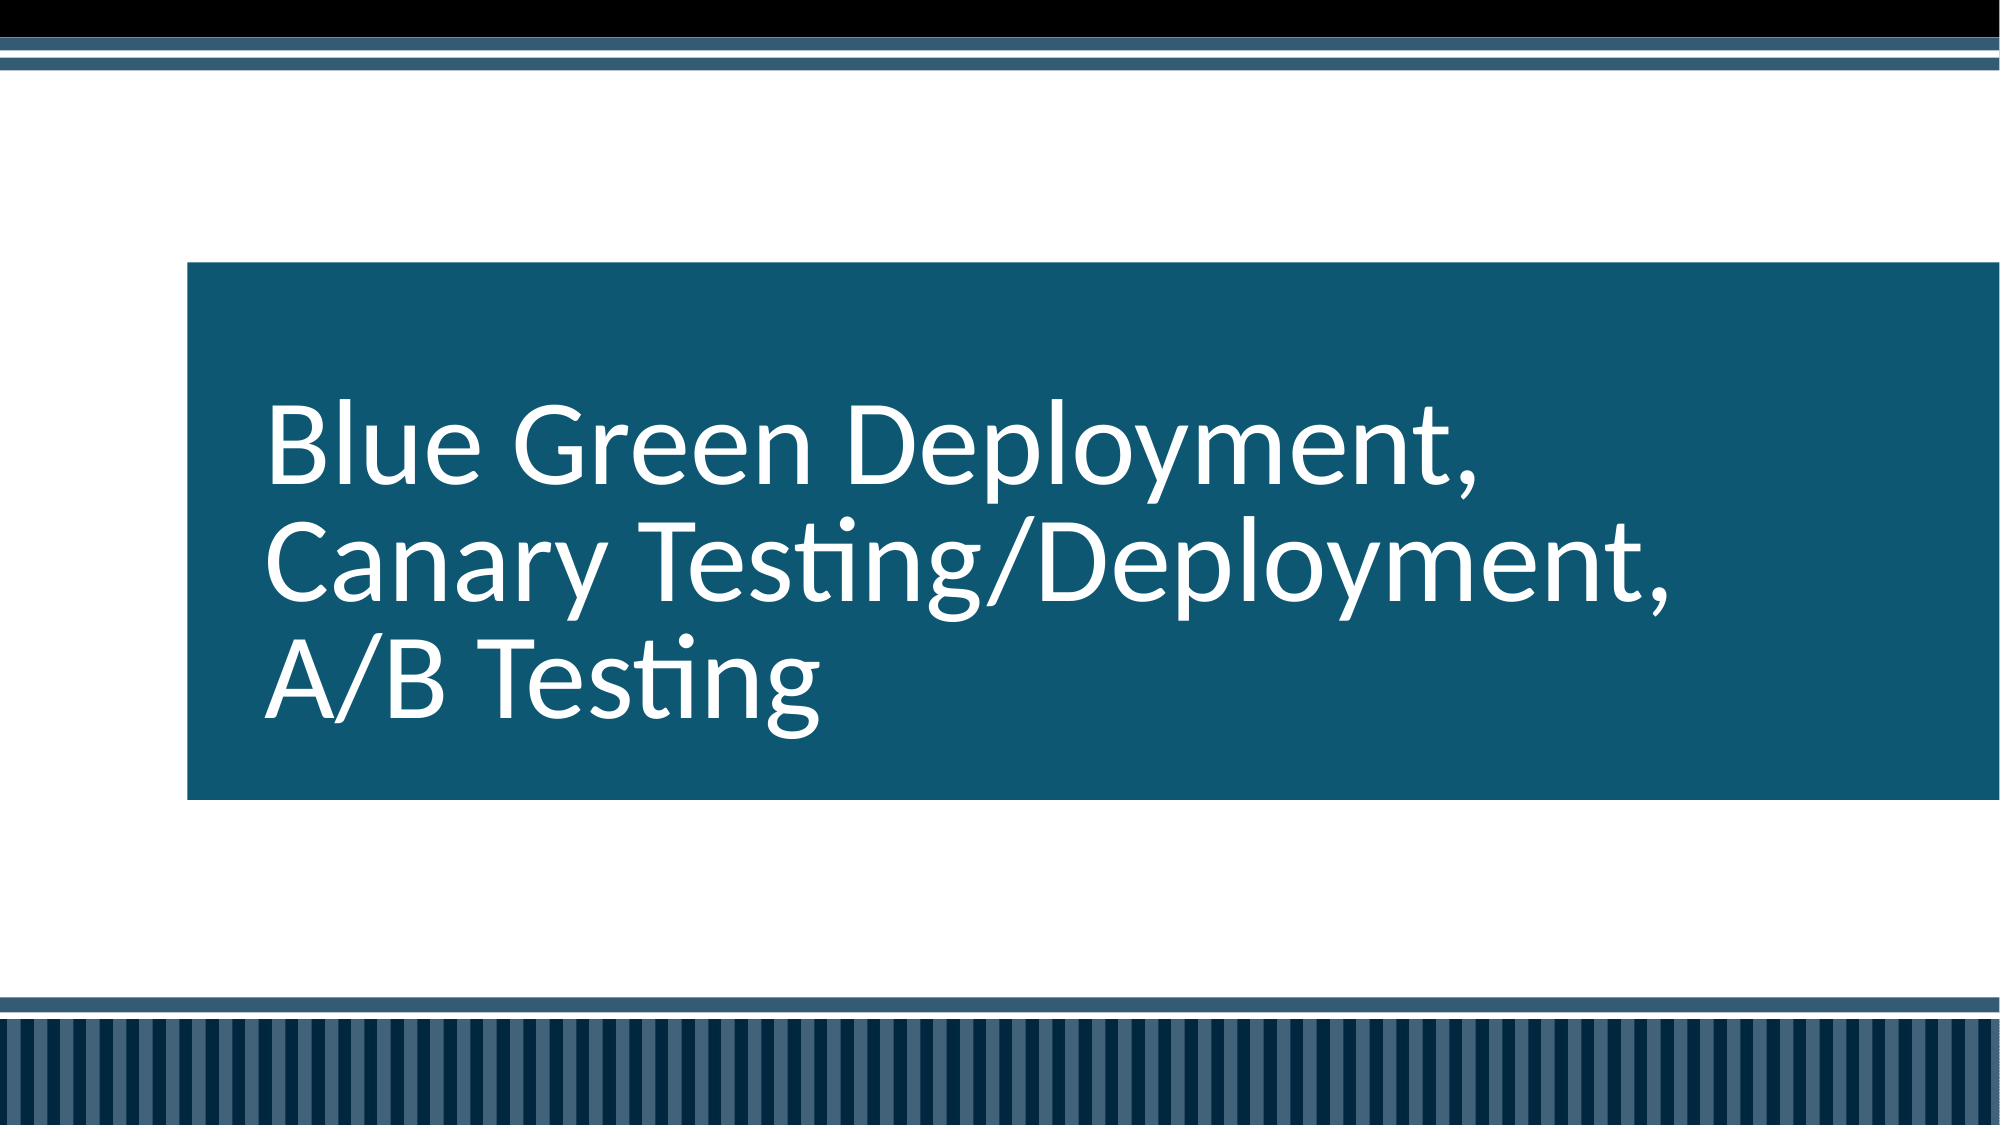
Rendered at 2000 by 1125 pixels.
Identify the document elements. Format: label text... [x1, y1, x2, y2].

title Blue Green Deployment, Canary Testing/Deployment, A/B Testing [249, 312, 1750, 750]
